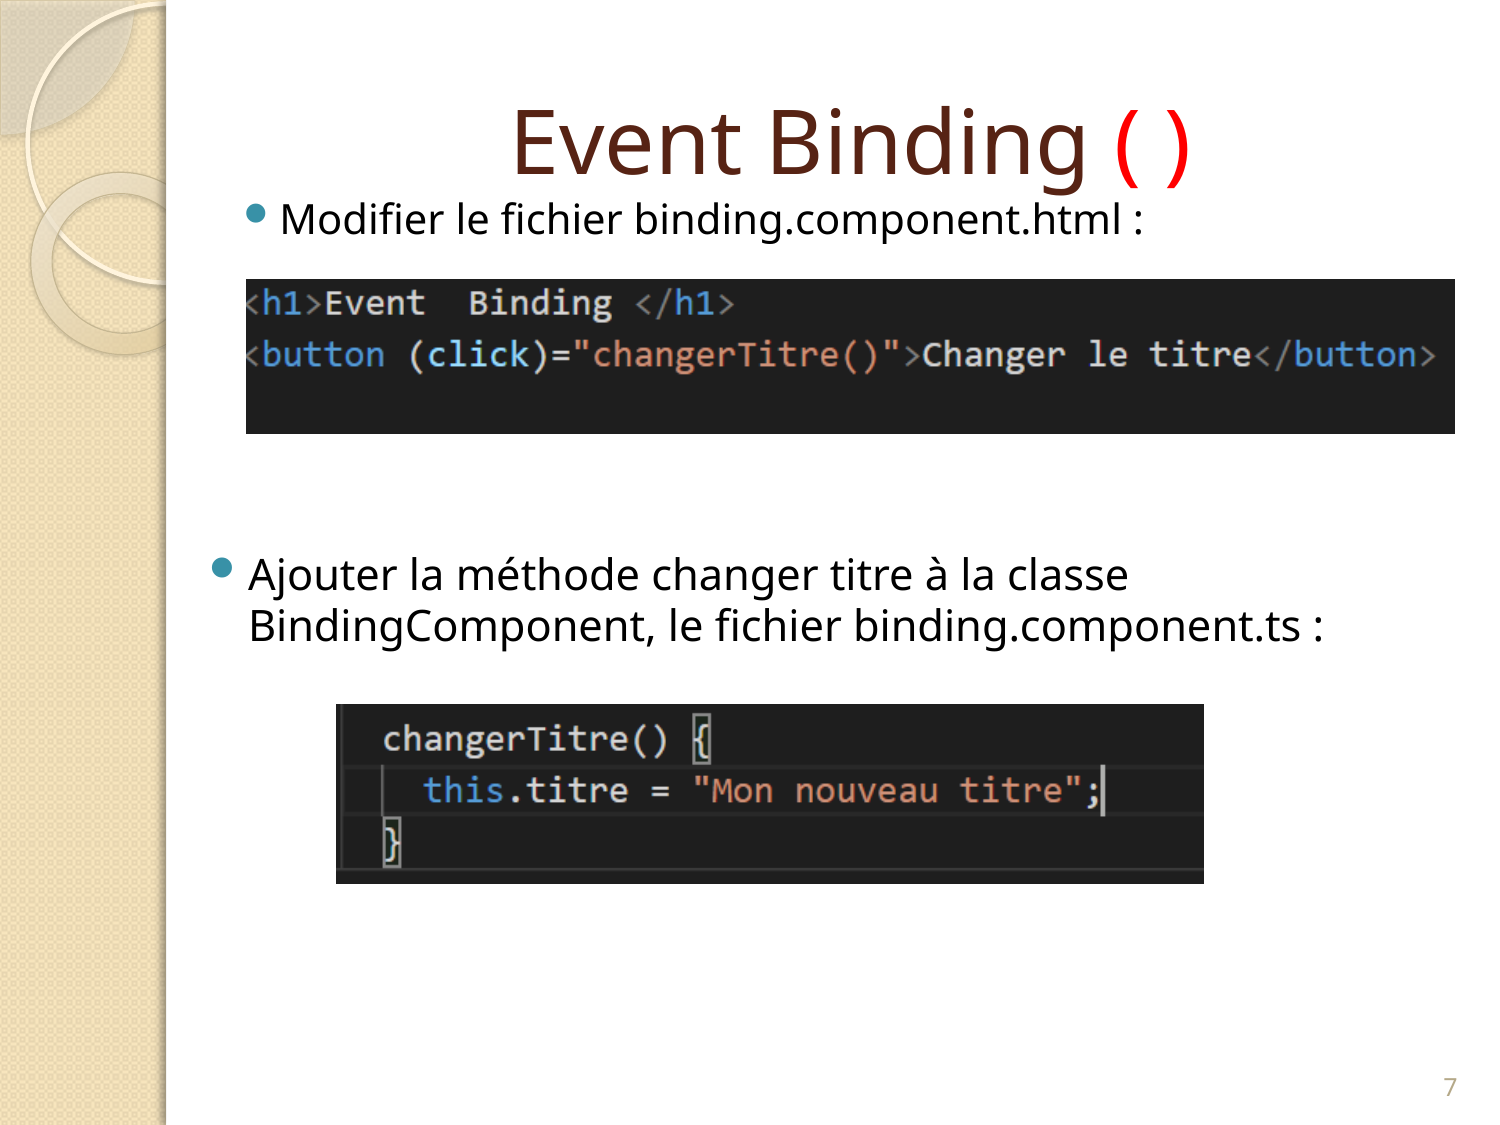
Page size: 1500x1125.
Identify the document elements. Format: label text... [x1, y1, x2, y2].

picture [246, 279, 1455, 435]
picture [336, 703, 1204, 885]
slide_number 7 [1413, 1034, 1488, 1113]
title Event Binding ( ) [235, 45, 1466, 233]
text_box Modifier le fichier binding.component.html : [218, 185, 1383, 280]
list Ajouter la méthode changer titre à la classe BindingComponent, le fichier binding.component.ts : [183, 539, 1413, 659]
